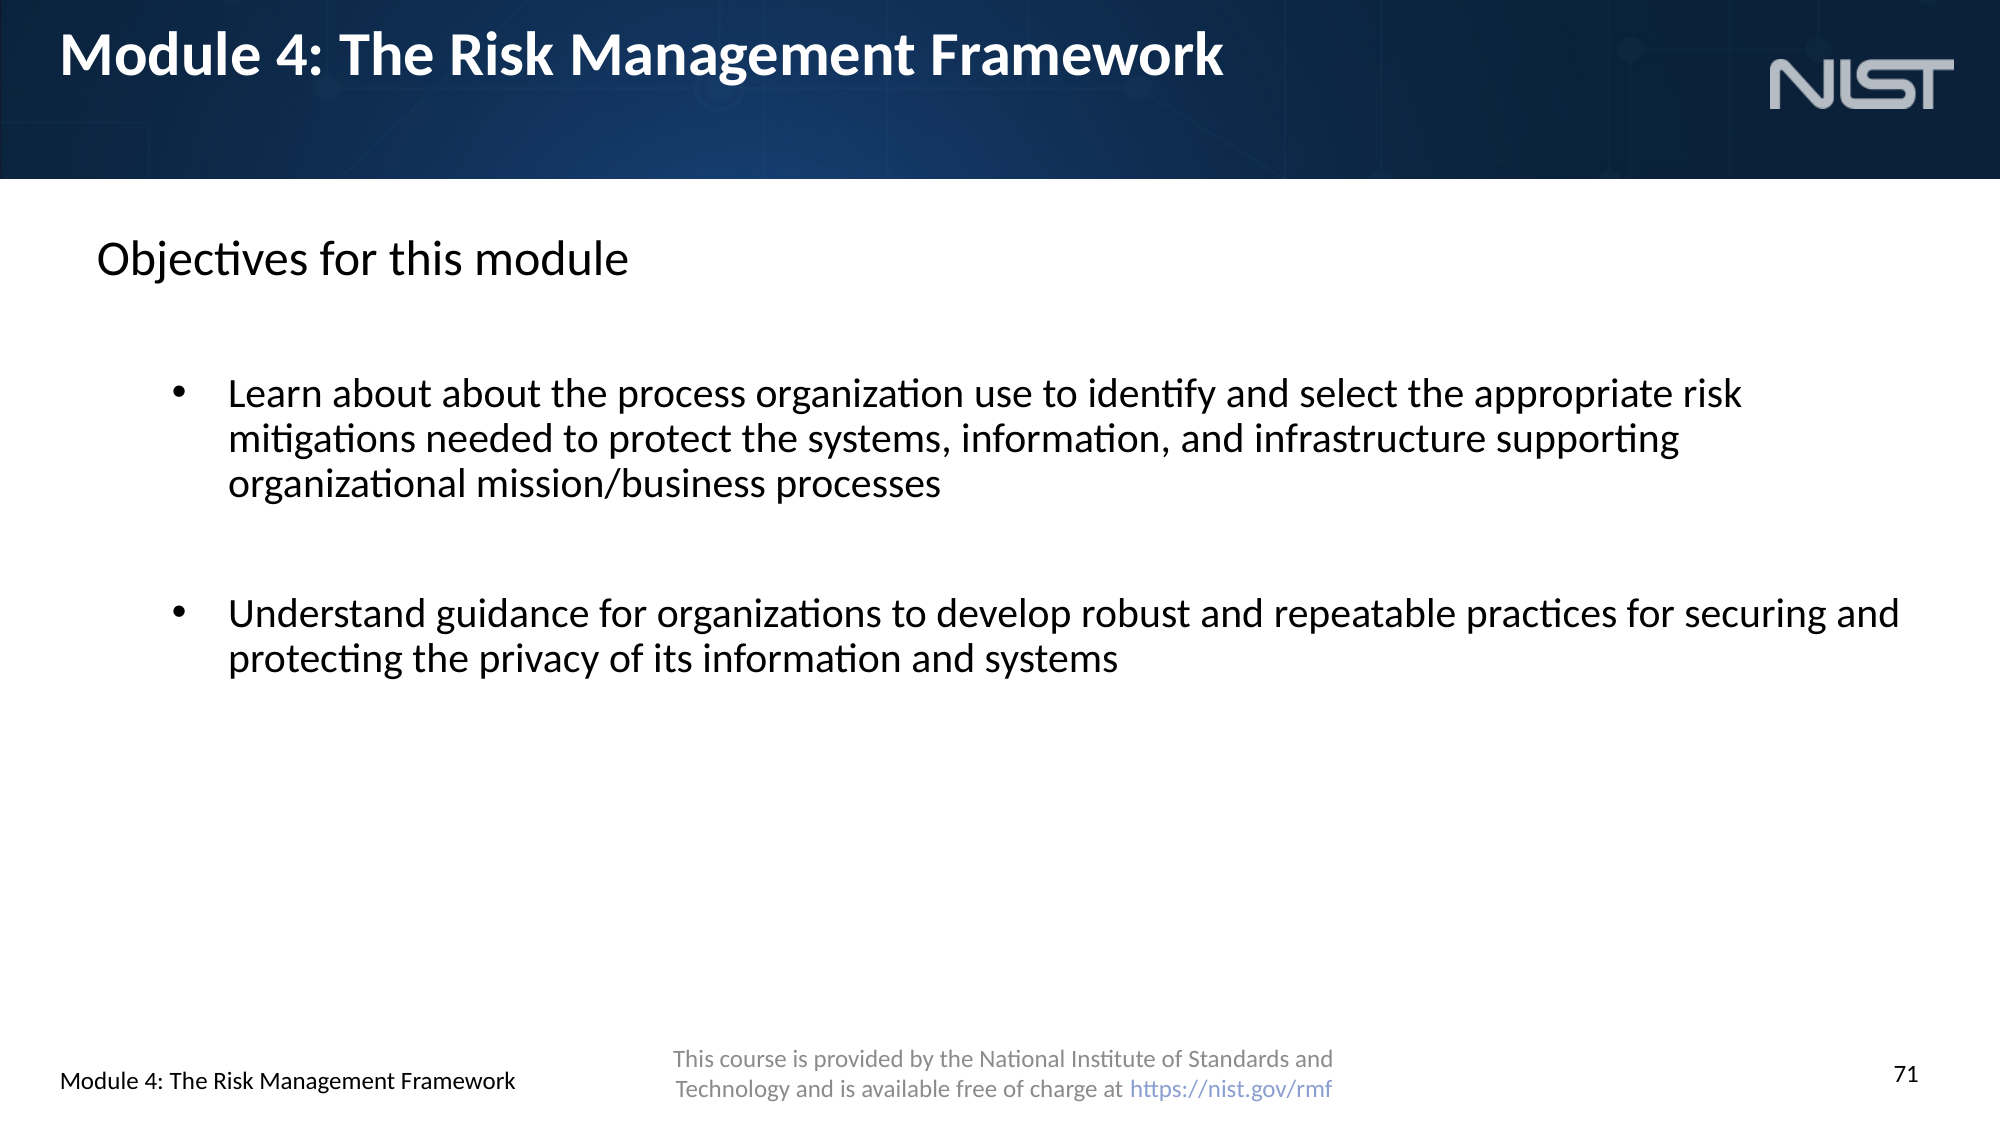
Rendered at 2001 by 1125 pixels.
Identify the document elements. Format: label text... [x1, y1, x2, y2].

slide_number 71 [1770, 1050, 1934, 1110]
title Module 4: The Risk Management Framework [45, 14, 1710, 175]
text_box Module 4: The Risk Management Framework [44, 1049, 645, 1110]
list Objectives for this module Learn about about the process organization use to identify and select the appropriate risk mitigations needed to protect the systems, information, and infrastructure supporting organizational mission/business processes Understand guidance for organizations to develop robust and repeatable practices for securing and protecting the privacy of its information and systems [82, 224, 1919, 997]
picture [0, 0, 2000, 179]
